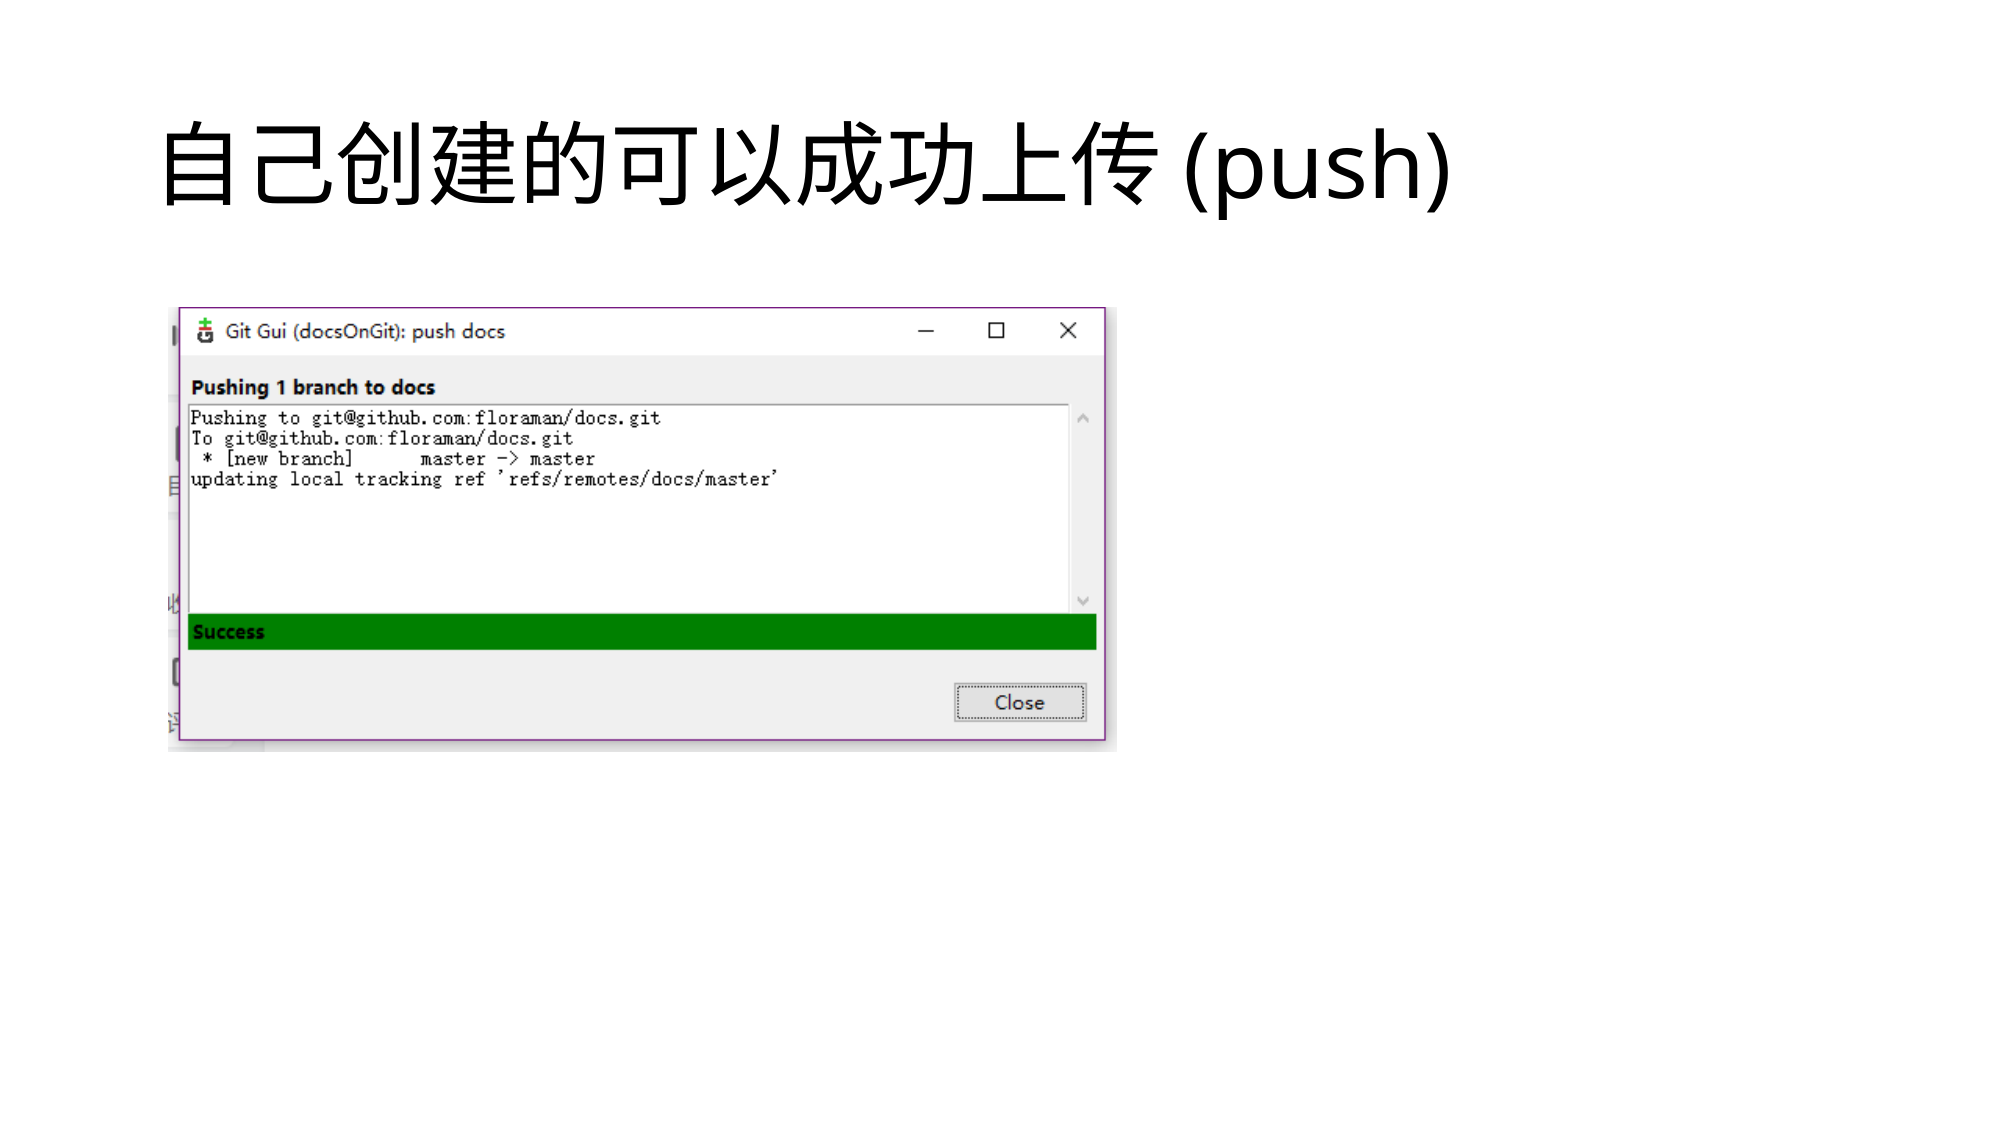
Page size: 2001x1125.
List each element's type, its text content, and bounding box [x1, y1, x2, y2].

title 自己创建的可以成功上传(push) [137, 59, 1863, 278]
picture [168, 307, 1117, 752]
